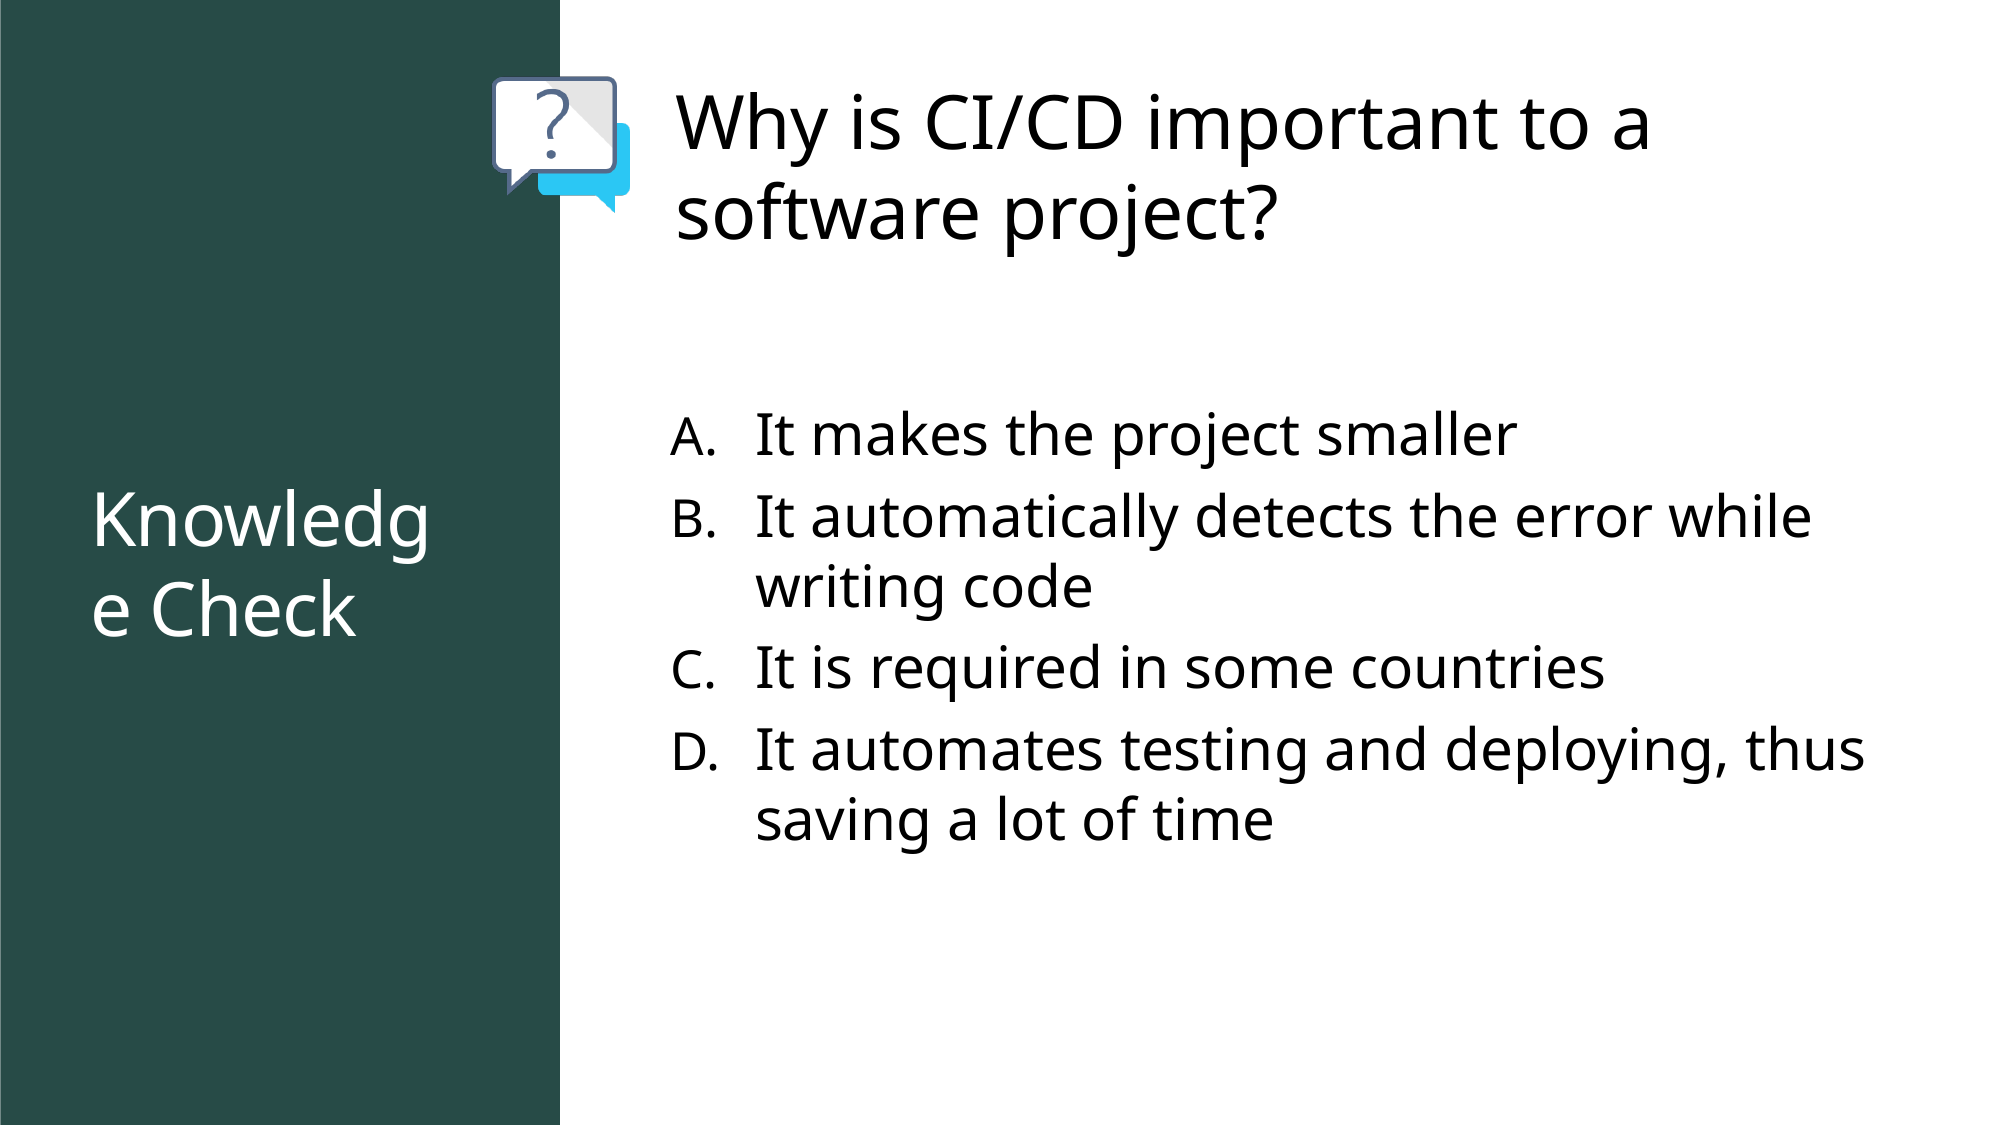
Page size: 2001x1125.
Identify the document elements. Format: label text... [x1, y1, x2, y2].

list Why is CI/CD important to a software project? [675, 75, 1942, 257]
title Knowledge Check [90, 471, 470, 654]
list It makes the project smaller It automatically detects the error while writing code It is required in some countries It automates testing and deploying, thus saving a lot of time [670, 397, 1946, 864]
picture [489, 74, 630, 215]
